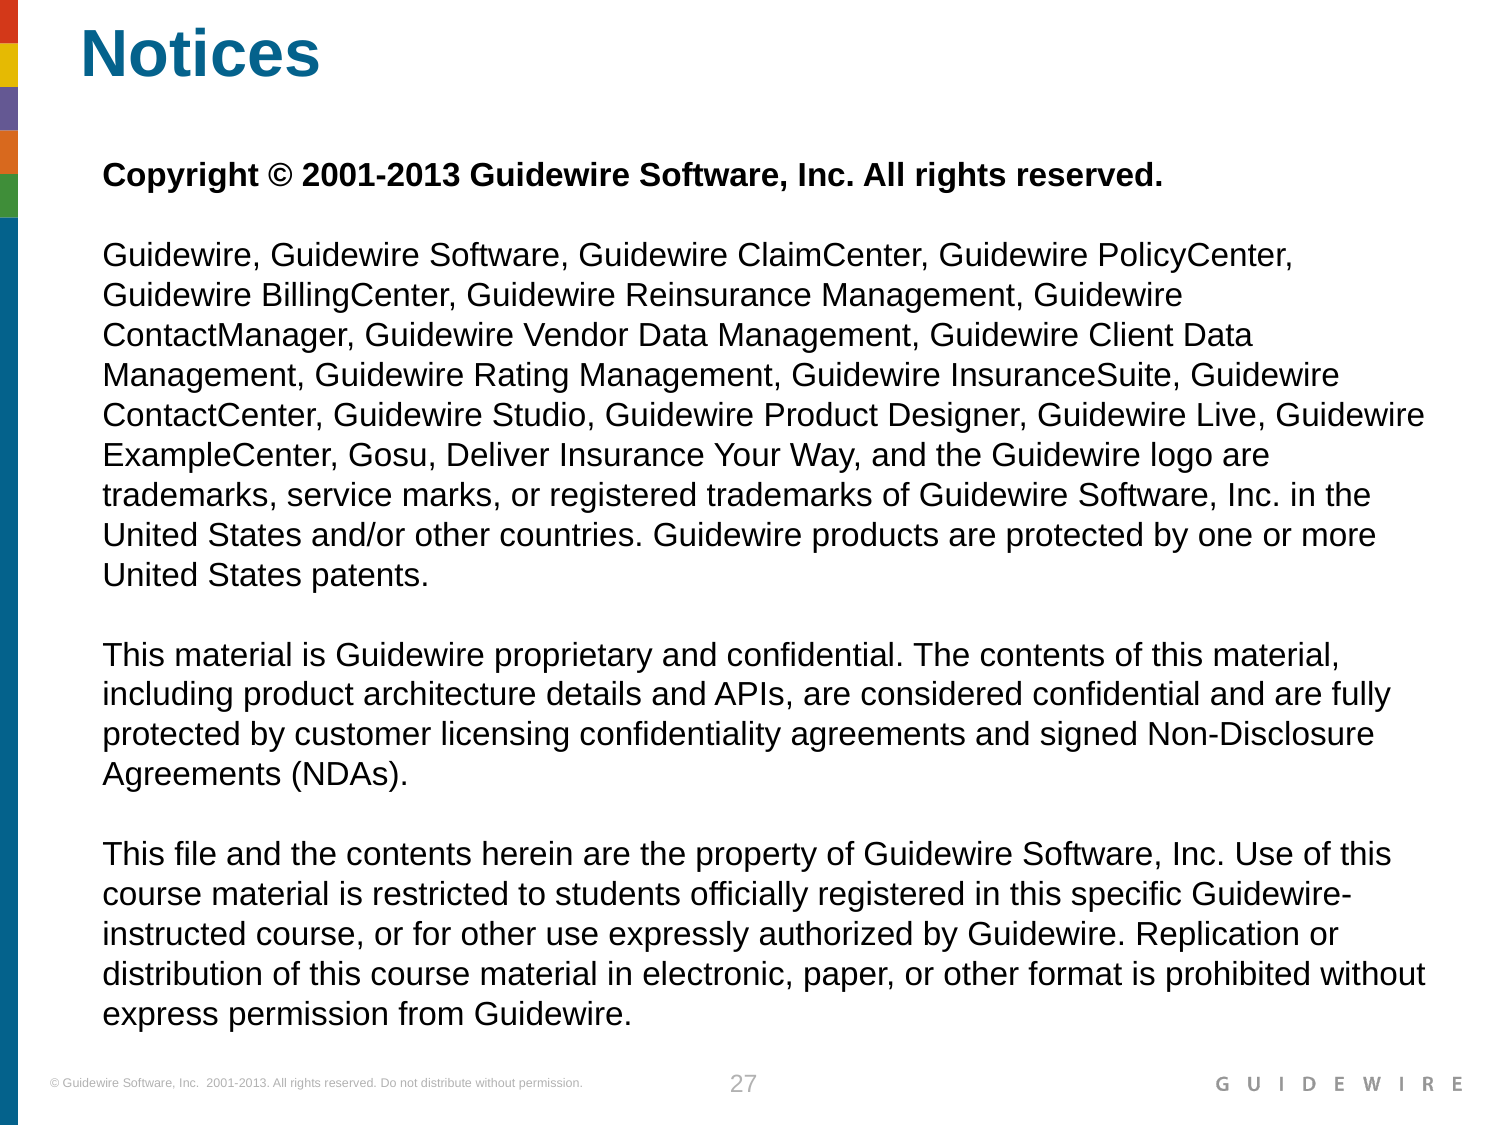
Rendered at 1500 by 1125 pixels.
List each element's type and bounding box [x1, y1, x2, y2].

picture [1215, 1073, 1480, 1096]
